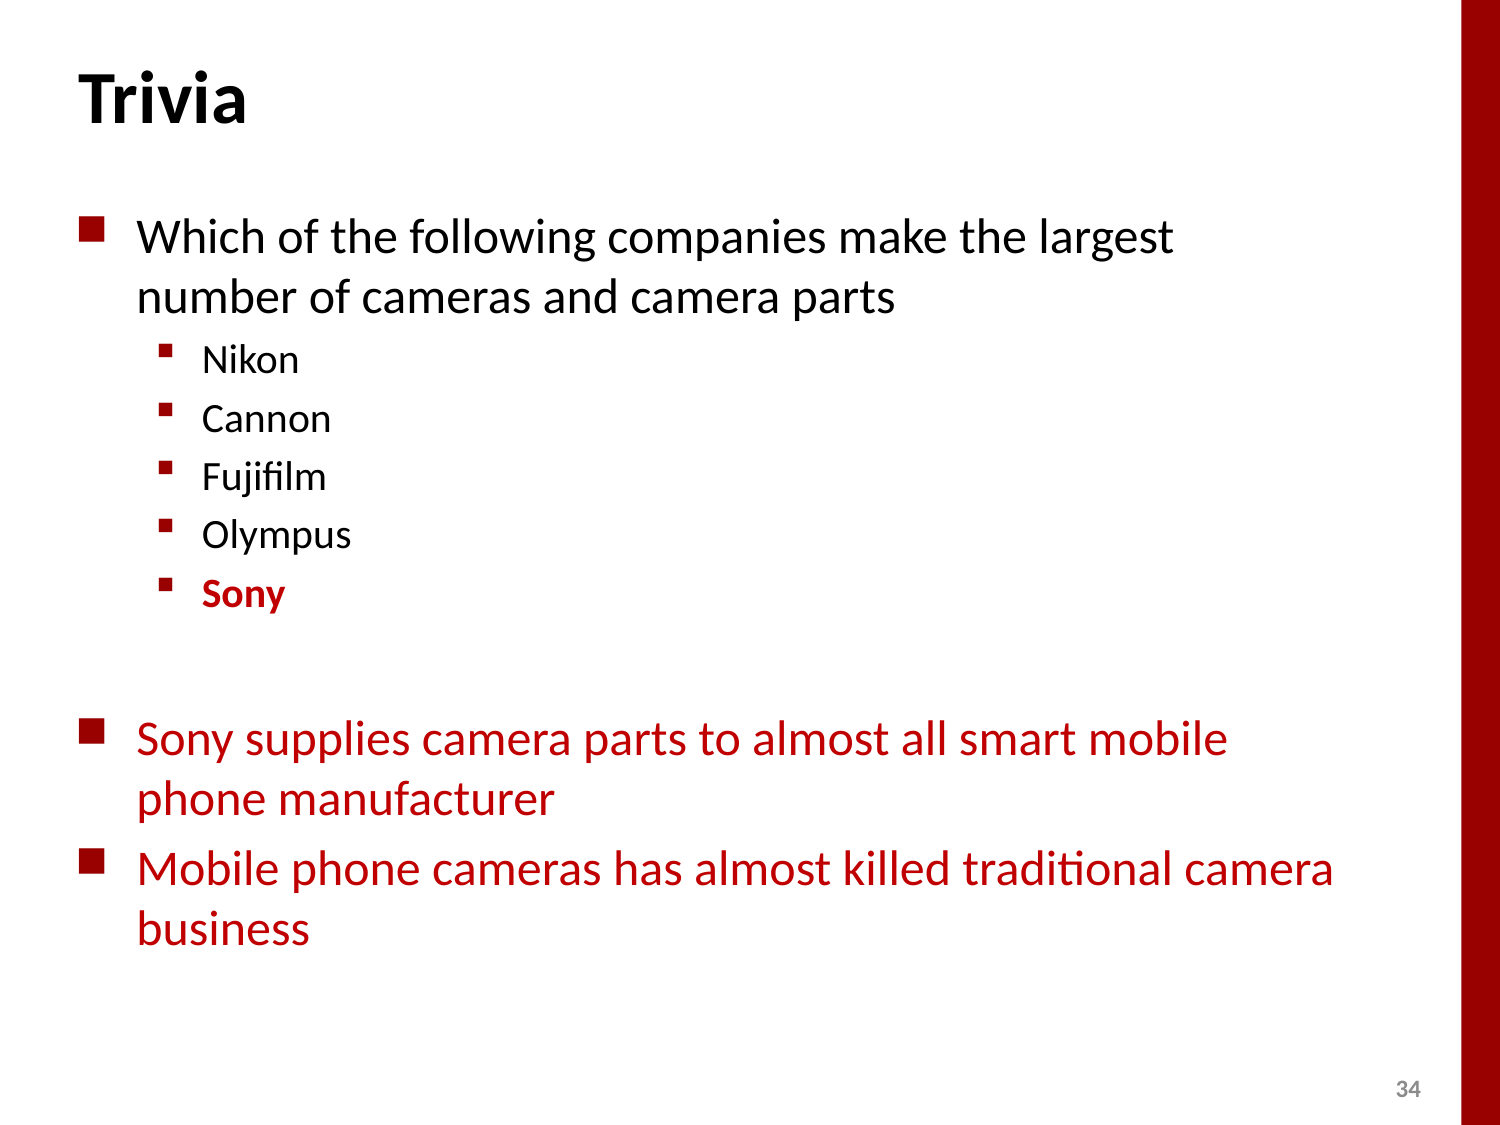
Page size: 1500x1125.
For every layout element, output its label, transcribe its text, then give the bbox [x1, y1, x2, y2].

list Which of the following companies make the largest number of cameras and camera parts Nikon Cannon Fujifilm Olympus Sony Sony supplies camera parts to almost all smart mobile phone manufacturer Mobile phone cameras has almost killed traditional camera business [64, 196, 1361, 1048]
title Trivia [63, 30, 1310, 157]
